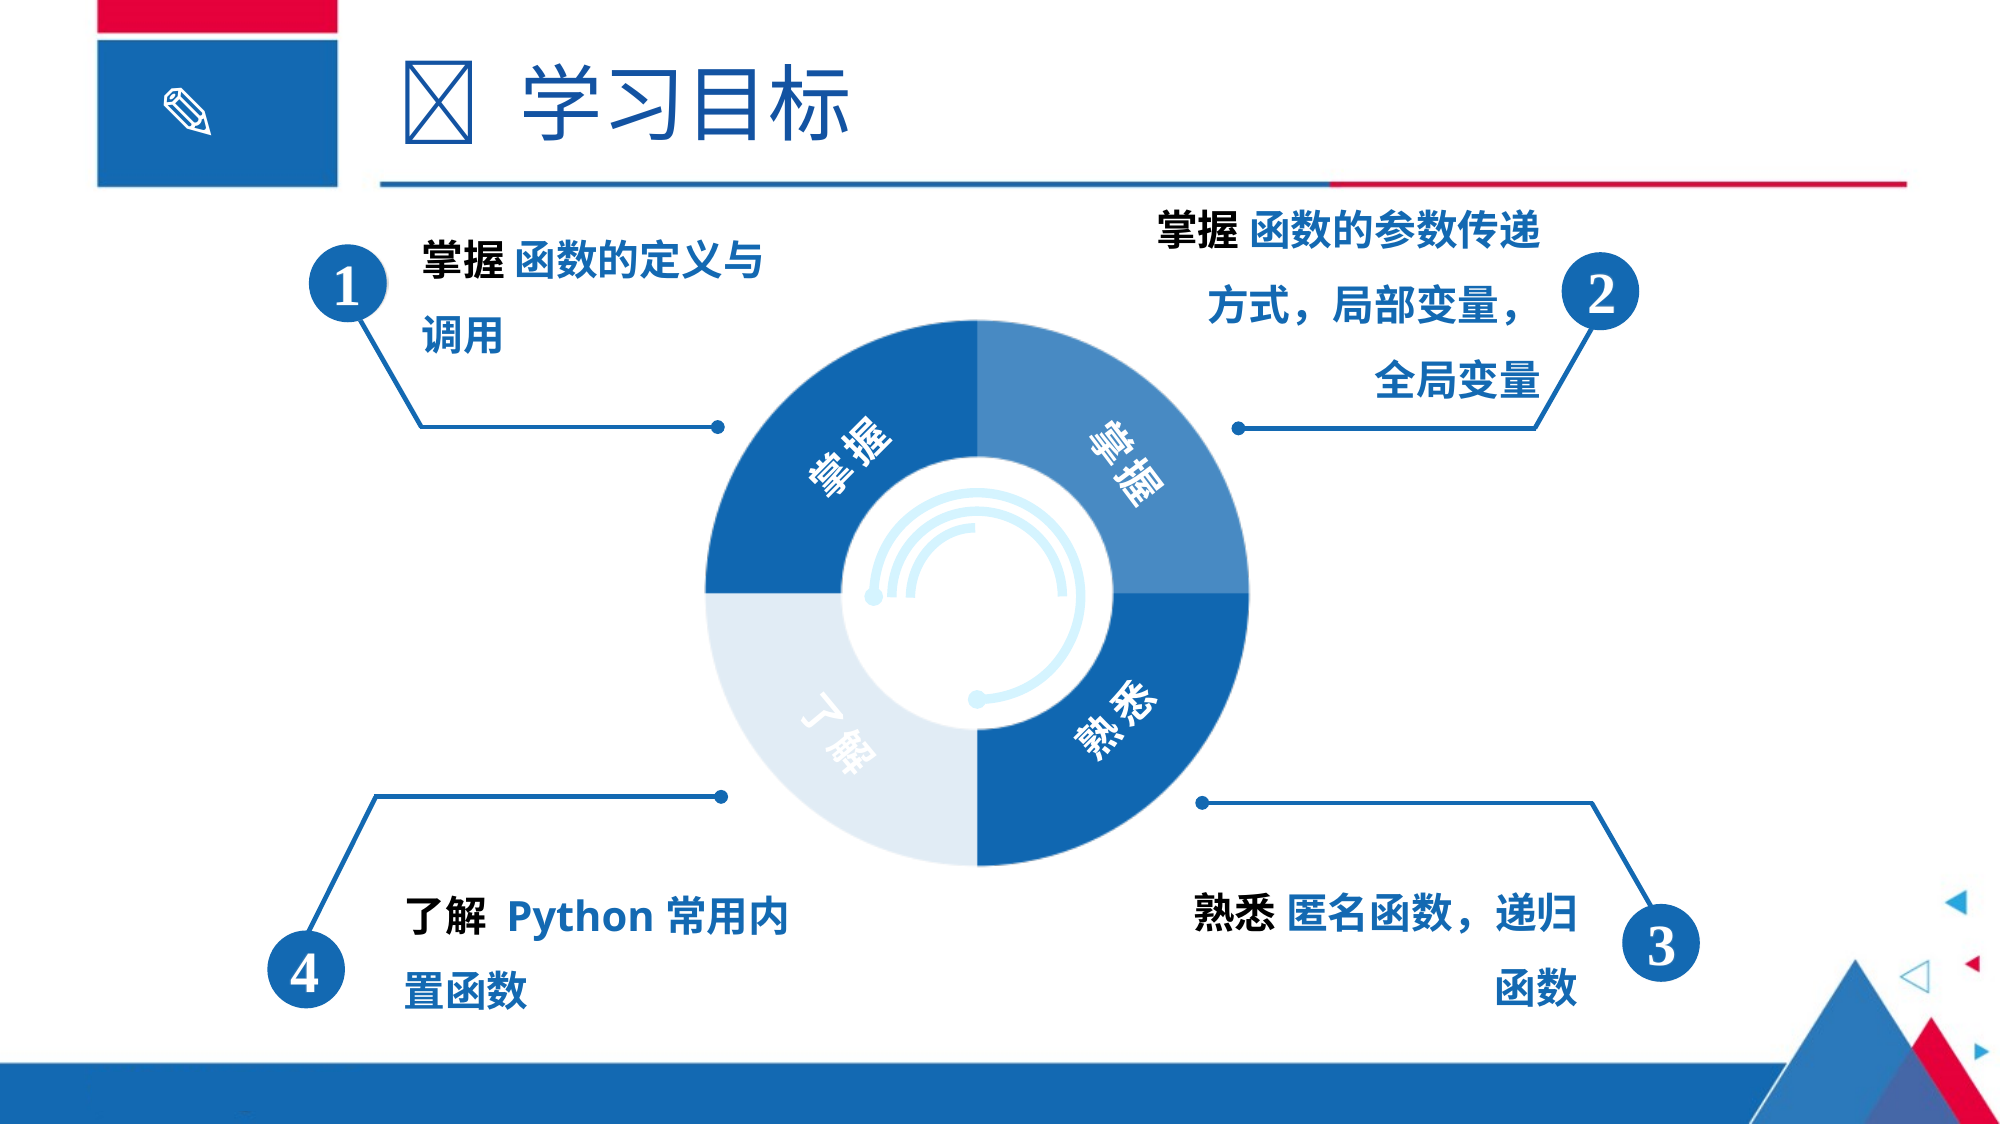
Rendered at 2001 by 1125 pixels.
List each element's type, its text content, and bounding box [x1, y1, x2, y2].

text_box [308, 199, 821, 428]
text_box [1100, 170, 1640, 429]
text_box  学习目标 [382, 43, 1227, 159]
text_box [532, 285, 1420, 899]
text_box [1138, 804, 1700, 1016]
picture [0, 0, 2000, 1124]
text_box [267, 796, 821, 1025]
